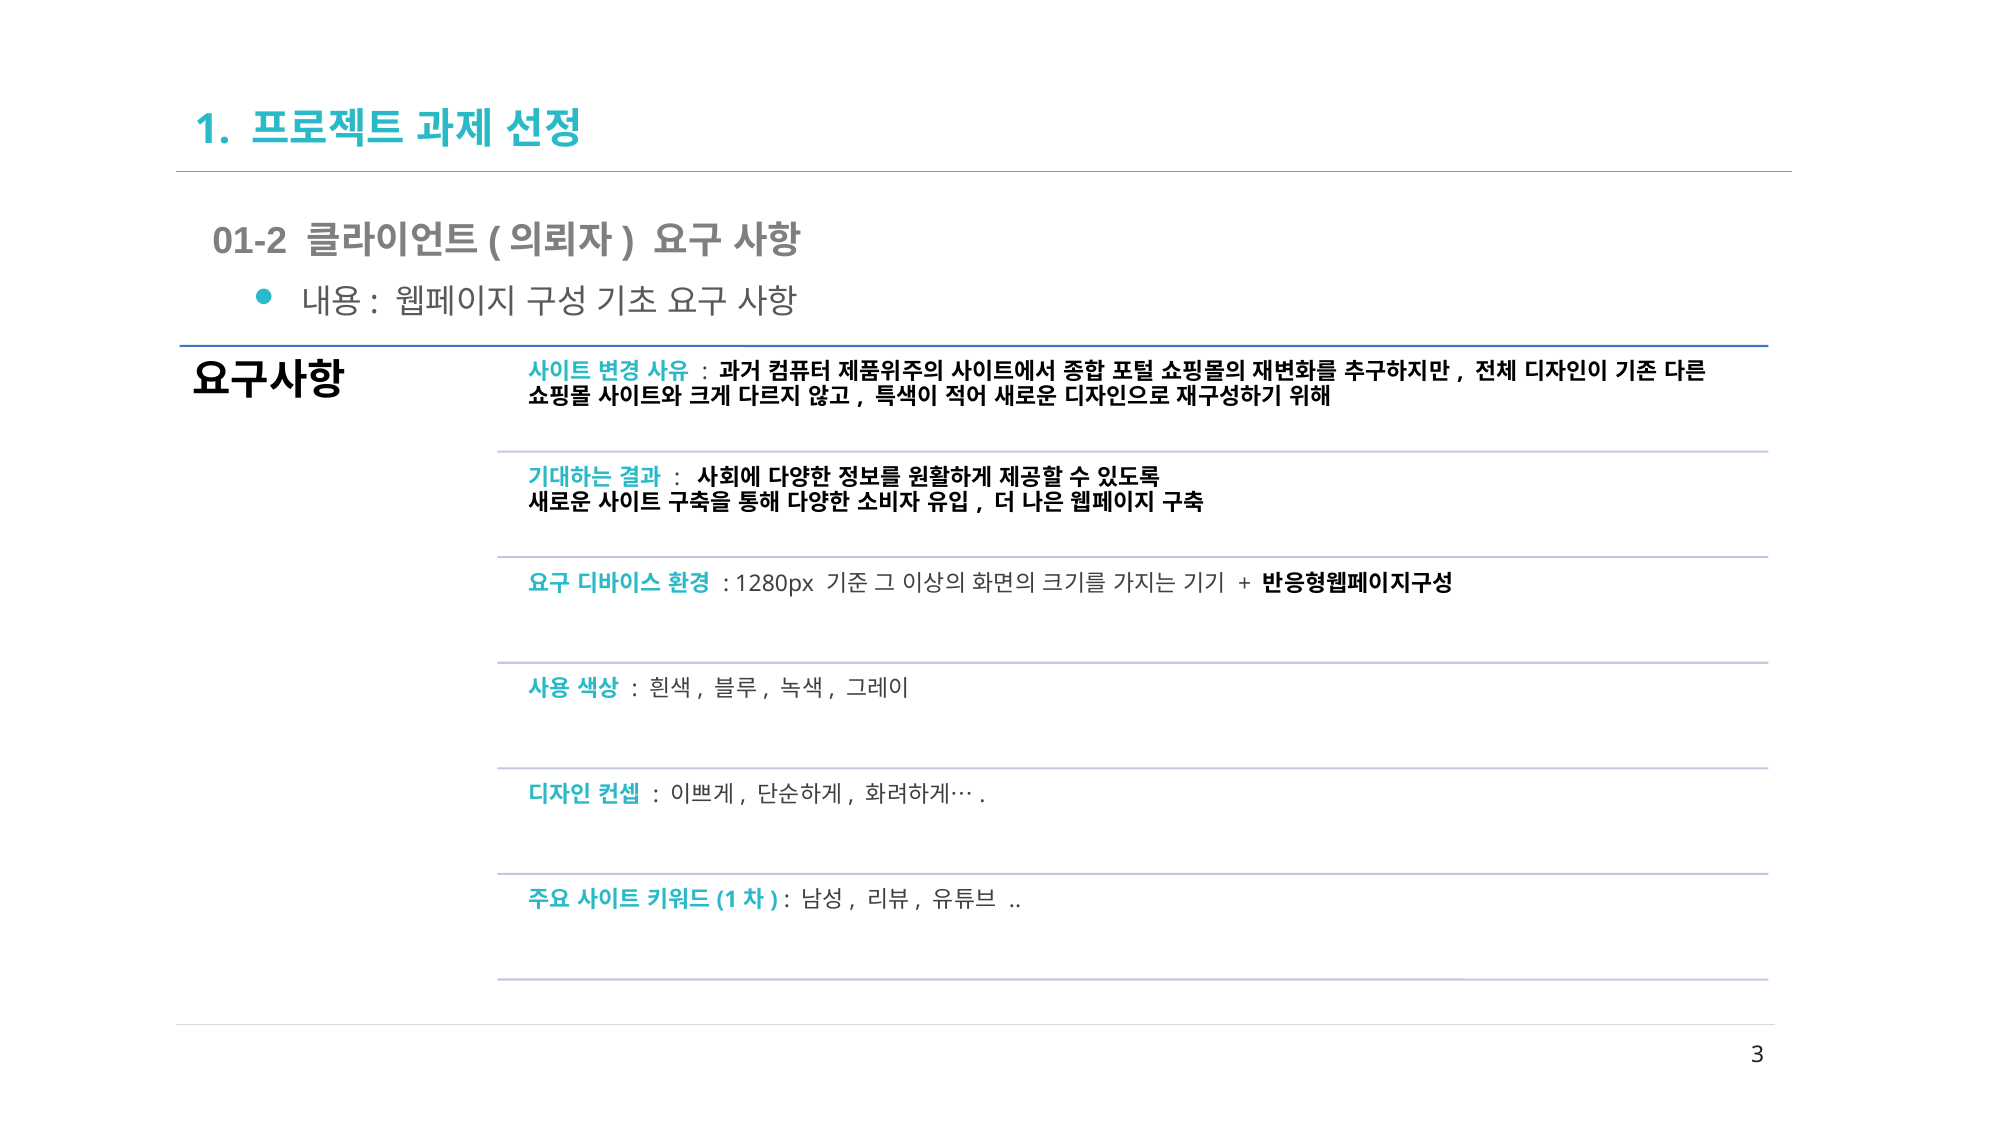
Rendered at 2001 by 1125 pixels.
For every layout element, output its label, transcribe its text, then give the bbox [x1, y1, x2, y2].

list 내용: 웹페이지 구성 기초 요구 사항 [239, 277, 1797, 329]
slide_number 3 [1690, 1032, 1779, 1093]
subtitle 01-2 클라이언트(의뢰자) 요구 사항 [197, 208, 1797, 260]
title 1. 프로젝트 과제 선정 [179, 92, 1797, 167]
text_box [179, 345, 1769, 988]
